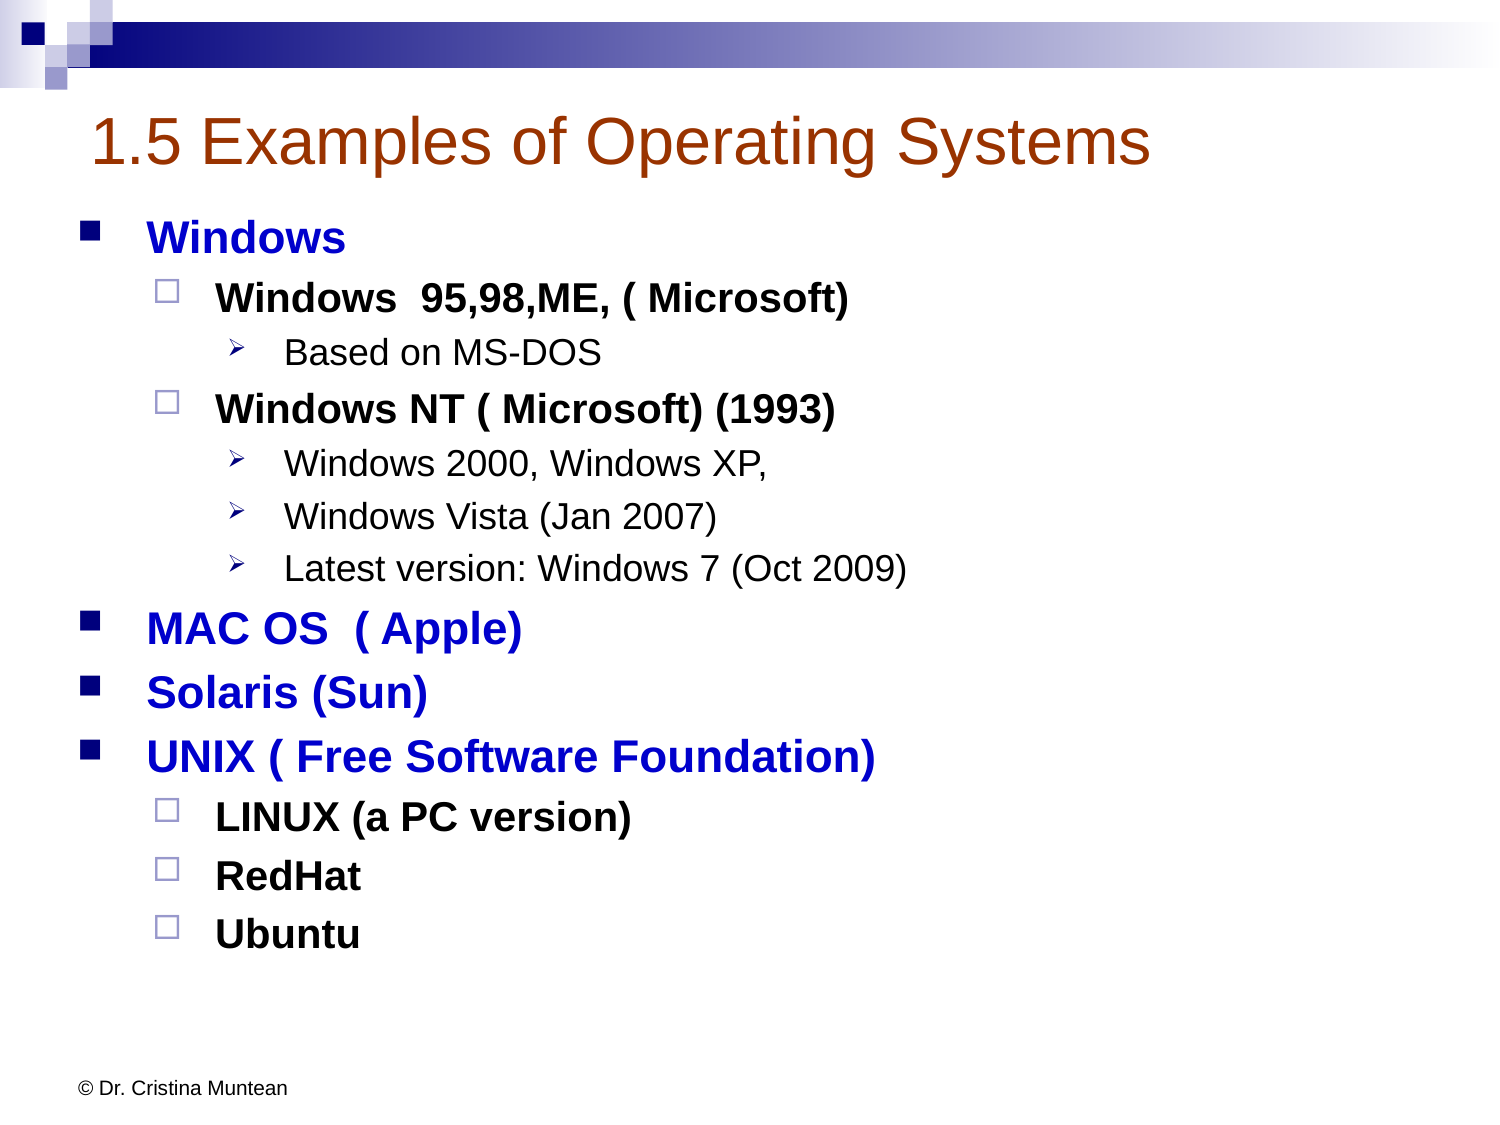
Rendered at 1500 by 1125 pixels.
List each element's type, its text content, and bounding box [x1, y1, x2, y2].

title 1.5 Examples of Operating Systems [75, 75, 1475, 200]
list Windows Windows 95,98,ME, ( Microsoft) Based on MS-DOS Windows NT ( Microsoft) (1993) Windows 2000, Windows XP, Windows Vista (Jan 2007) Latest version: Windows 7 (Oct 2009) MAC OS ( Apple) Solaris (Sun) UNIX ( Free Software Foundation) LINUX (a PC version) RedHat Ubuntu [62, 200, 1400, 1125]
